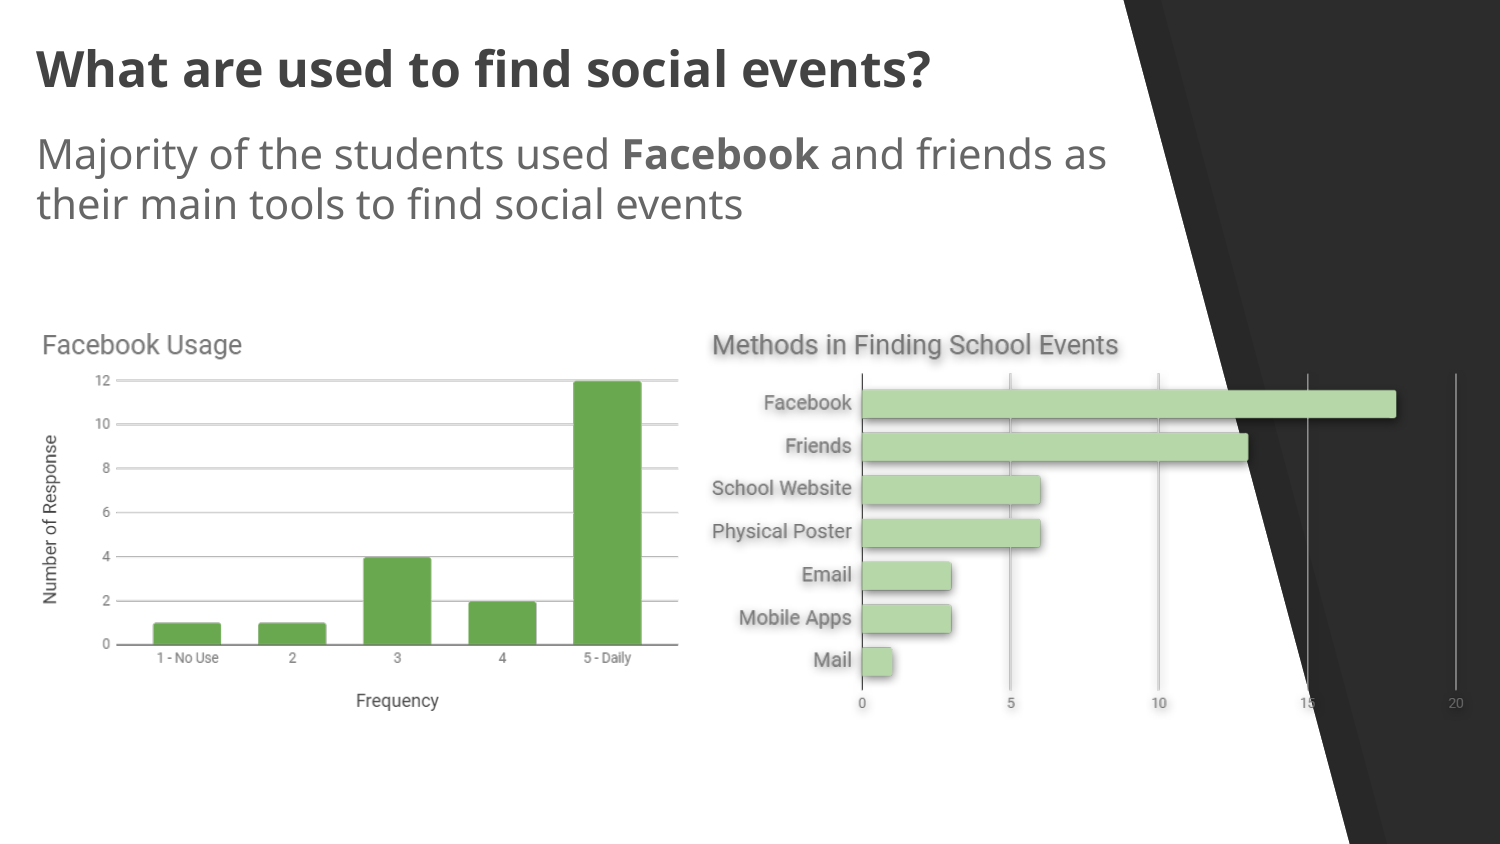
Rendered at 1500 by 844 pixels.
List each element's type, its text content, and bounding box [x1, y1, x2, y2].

list Majority of the students used Facebook and friends as their main tools to find social events [21, 112, 1160, 267]
picture [21, 312, 1476, 732]
title What are used to find social events? [21, 32, 1040, 112]
